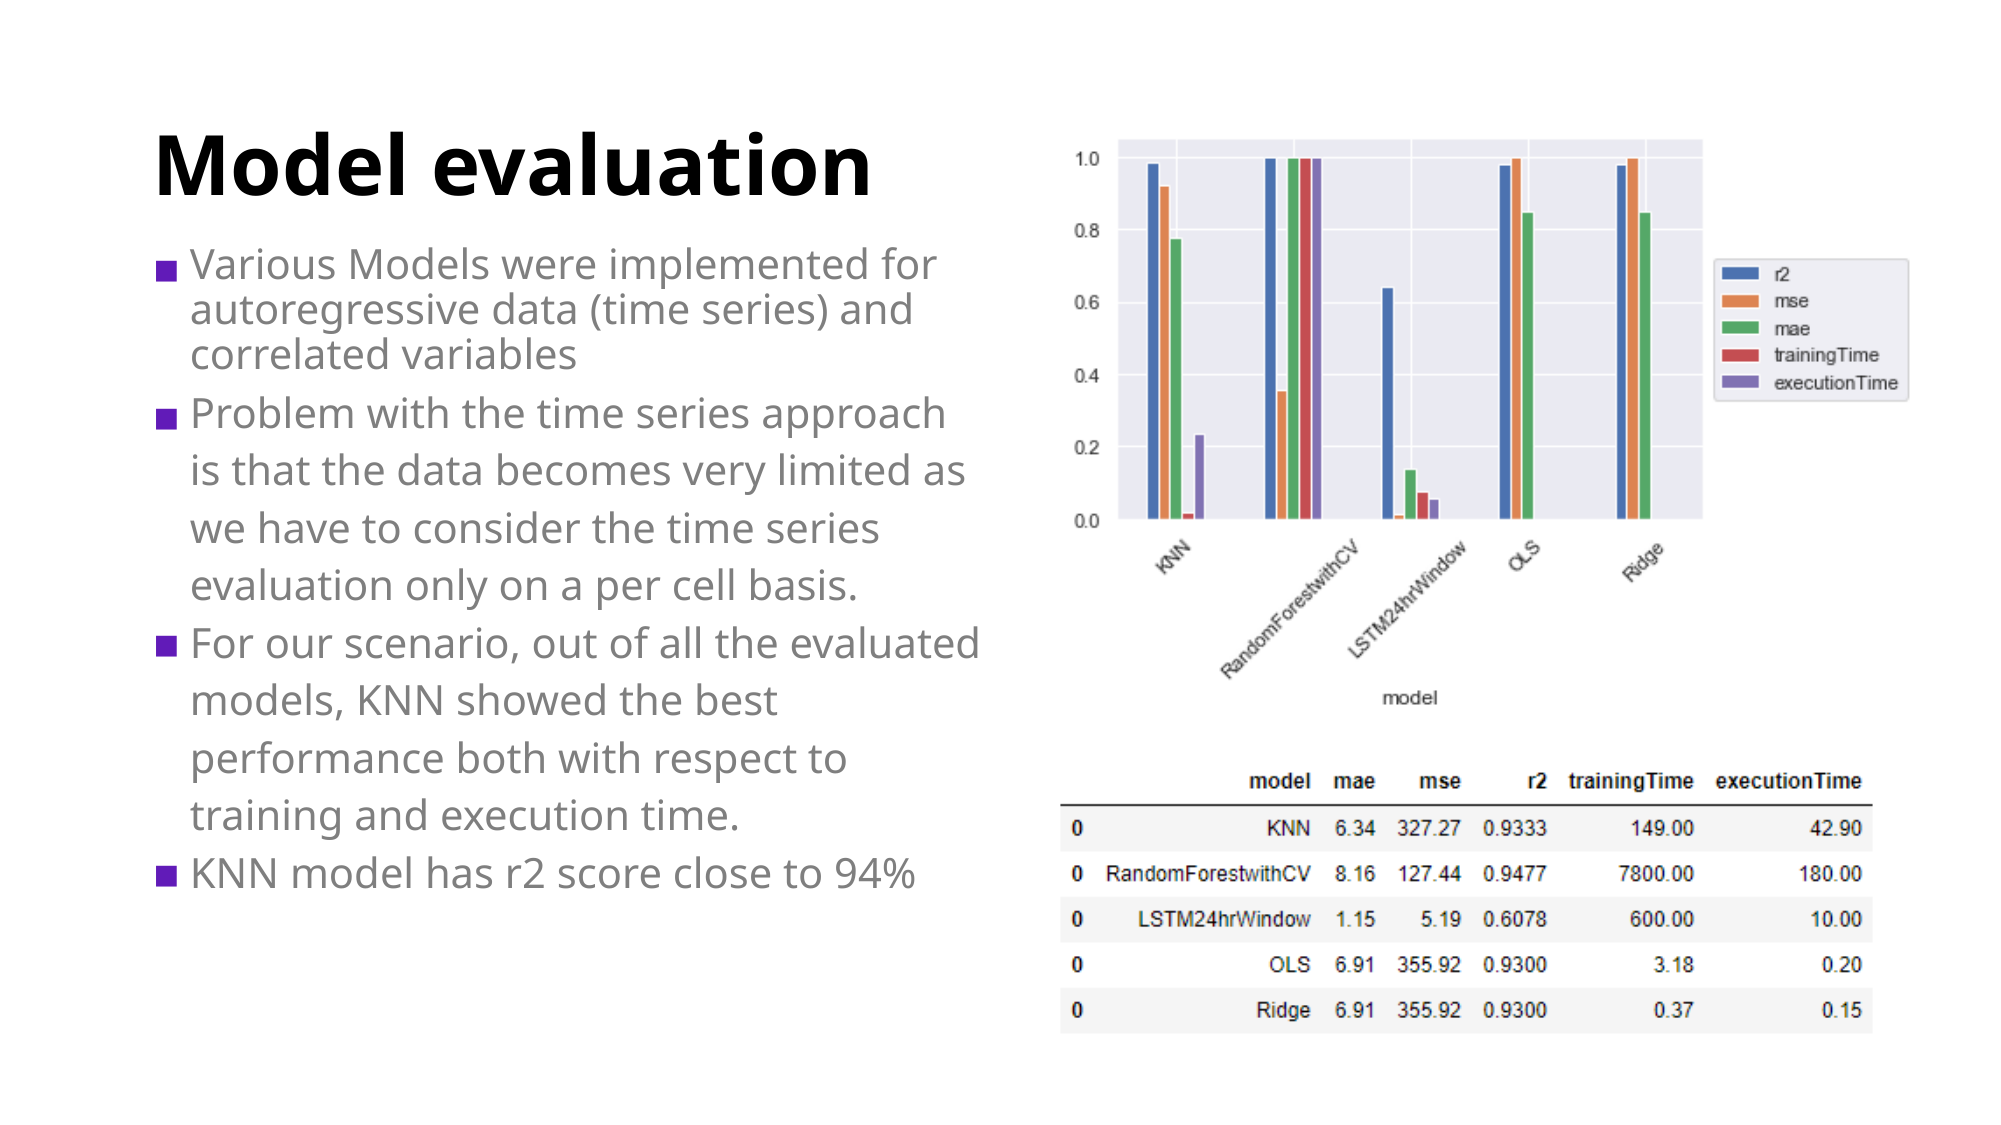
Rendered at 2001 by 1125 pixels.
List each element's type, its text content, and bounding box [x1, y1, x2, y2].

picture [1045, 123, 1923, 1039]
title Model evaluation [137, 59, 1863, 278]
list Various Models were implemented for autoregressive data (time series) and correlated variables Problem with the time series approach is that the data becomes very limited as we have to consider the time series evaluation only on a per cell basis. For our scenario, out of all the evaluated models, KNN showed the best performance both with respect to training and execution time. KNN model has r2 score close to 94% [137, 236, 1000, 973]
